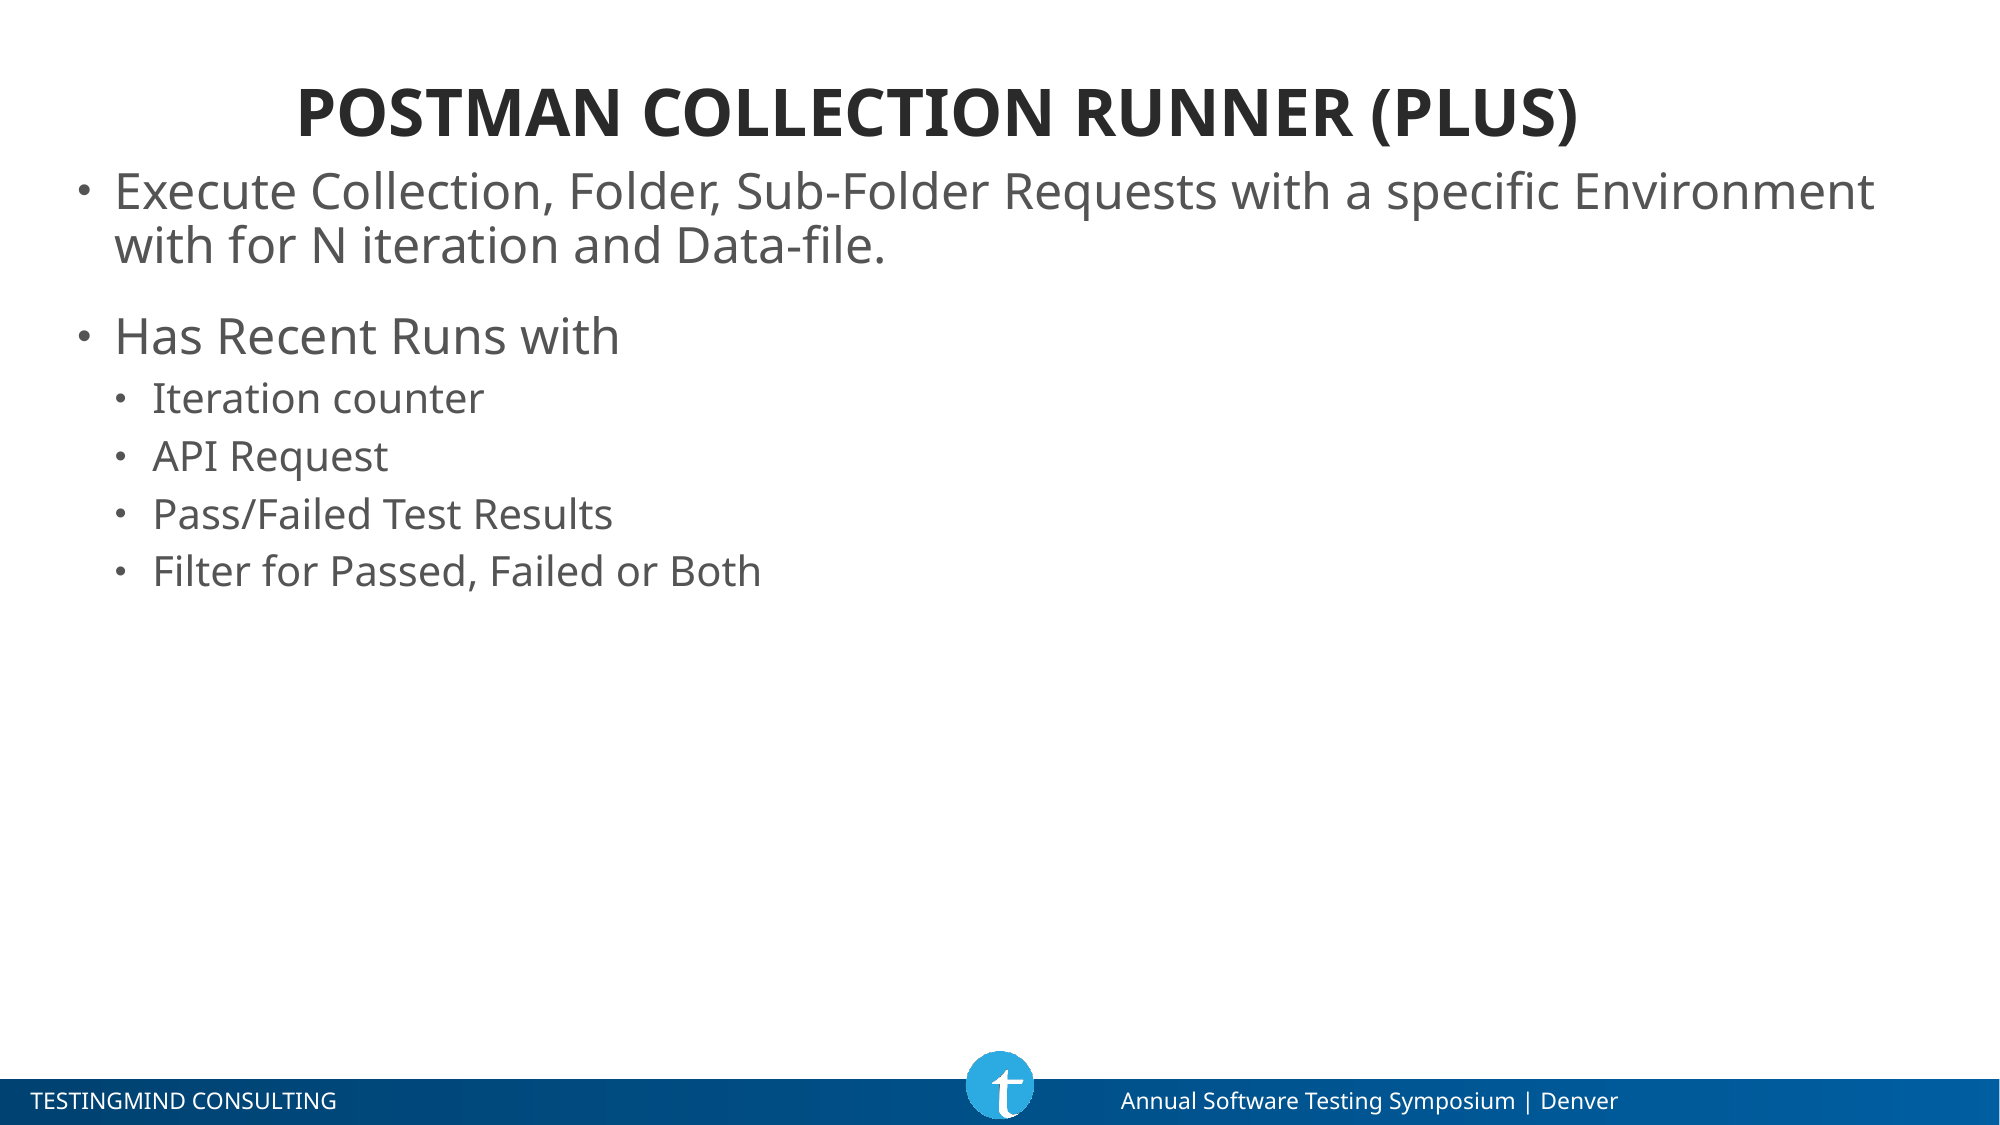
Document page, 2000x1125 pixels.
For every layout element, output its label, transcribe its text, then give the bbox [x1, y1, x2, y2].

picture [961, 1047, 1039, 1124]
list Execute Collection, Folder, Sub-Folder Requests with a specific Environment with for N iteration and Data-file. Has Recent Runs with Iteration counter API Request Pass/Failed Test Results Filter for Passed, Failed or Both [54, 158, 1945, 1047]
title POSTMAN Collection Runner (PLUS) [137, 30, 1738, 158]
